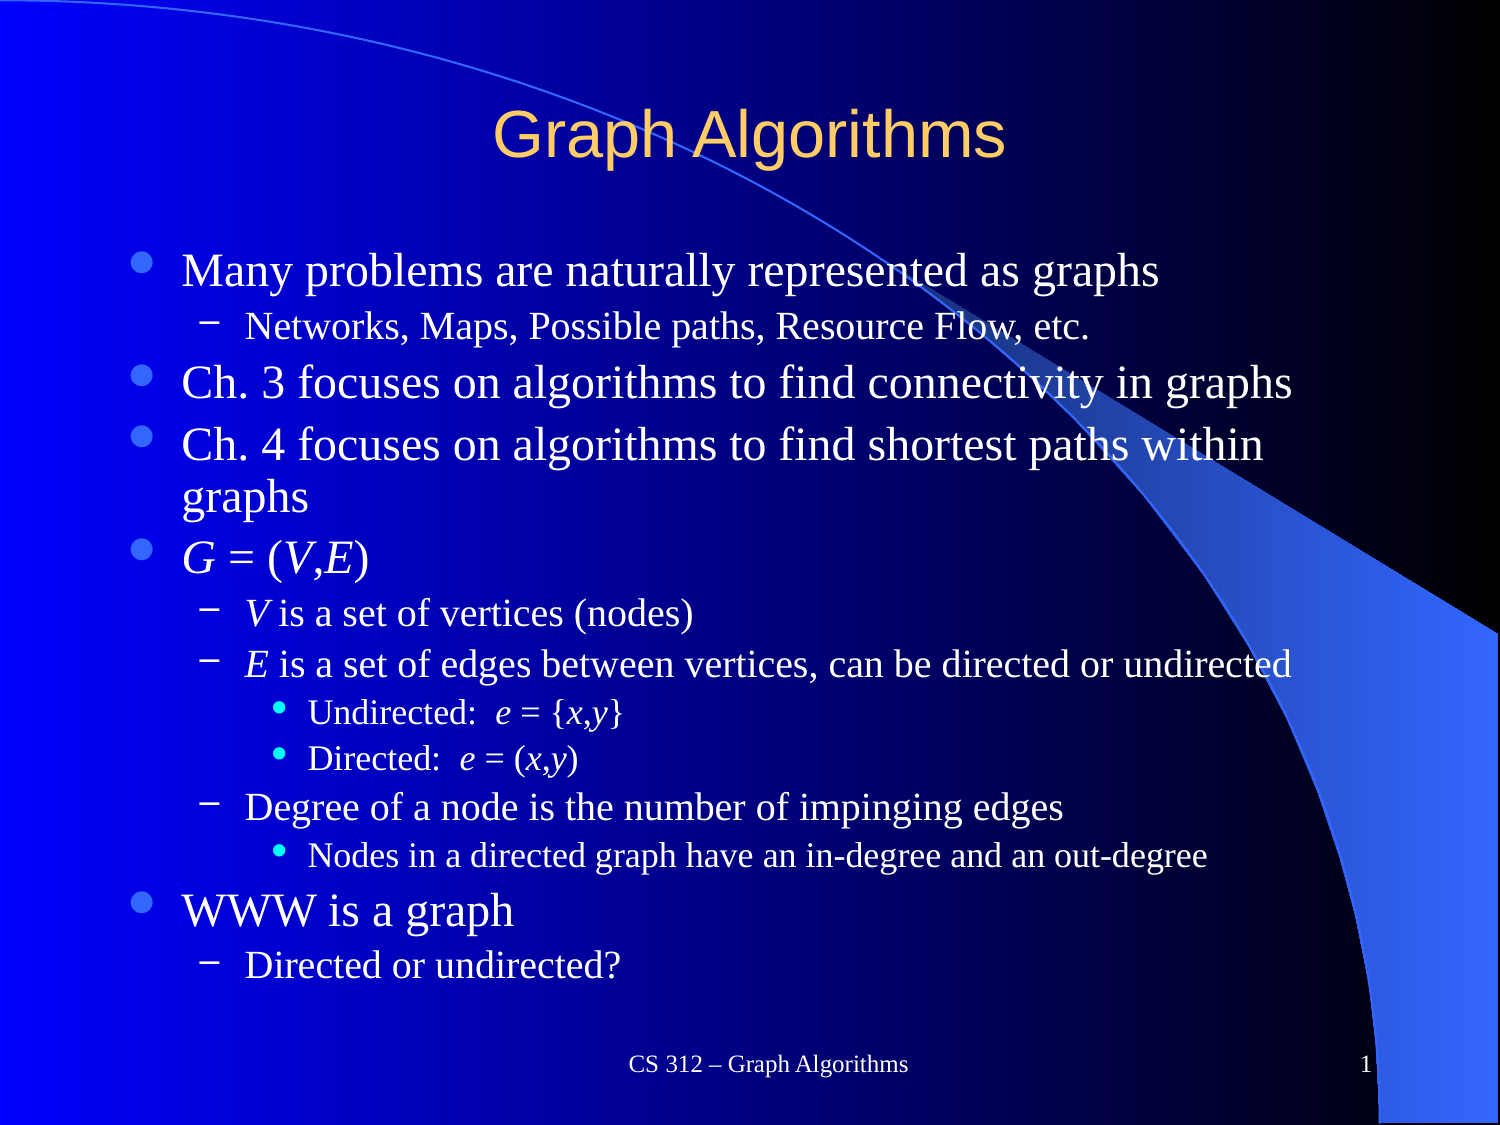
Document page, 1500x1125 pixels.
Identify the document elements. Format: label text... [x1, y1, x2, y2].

title Graph Algorithms [112, 62, 1388, 201]
list Many problems are naturally represented as graphs Networks, Maps, Possible paths, Resource Flow, etc. Ch. 3 focuses on algorithms to find connectivity in graphs Ch. 4 focuses on algorithms to find shortest paths within graphs G = (V,E) V is a set of vertices (nodes) E is a set of edges between vertices, can be directed or undirected Undirected: e = {x,y} Directed: e = (x,y) Degree of a node is the number of impinging edges Nodes in a directed graph have an in-degree and an out-degree WWW is a graph Directed or undirected? [112, 237, 1388, 1001]
footer CS 312 – Graph Algorithms [474, 1024, 1063, 1101]
slide_number 1 [1074, 1024, 1388, 1101]
